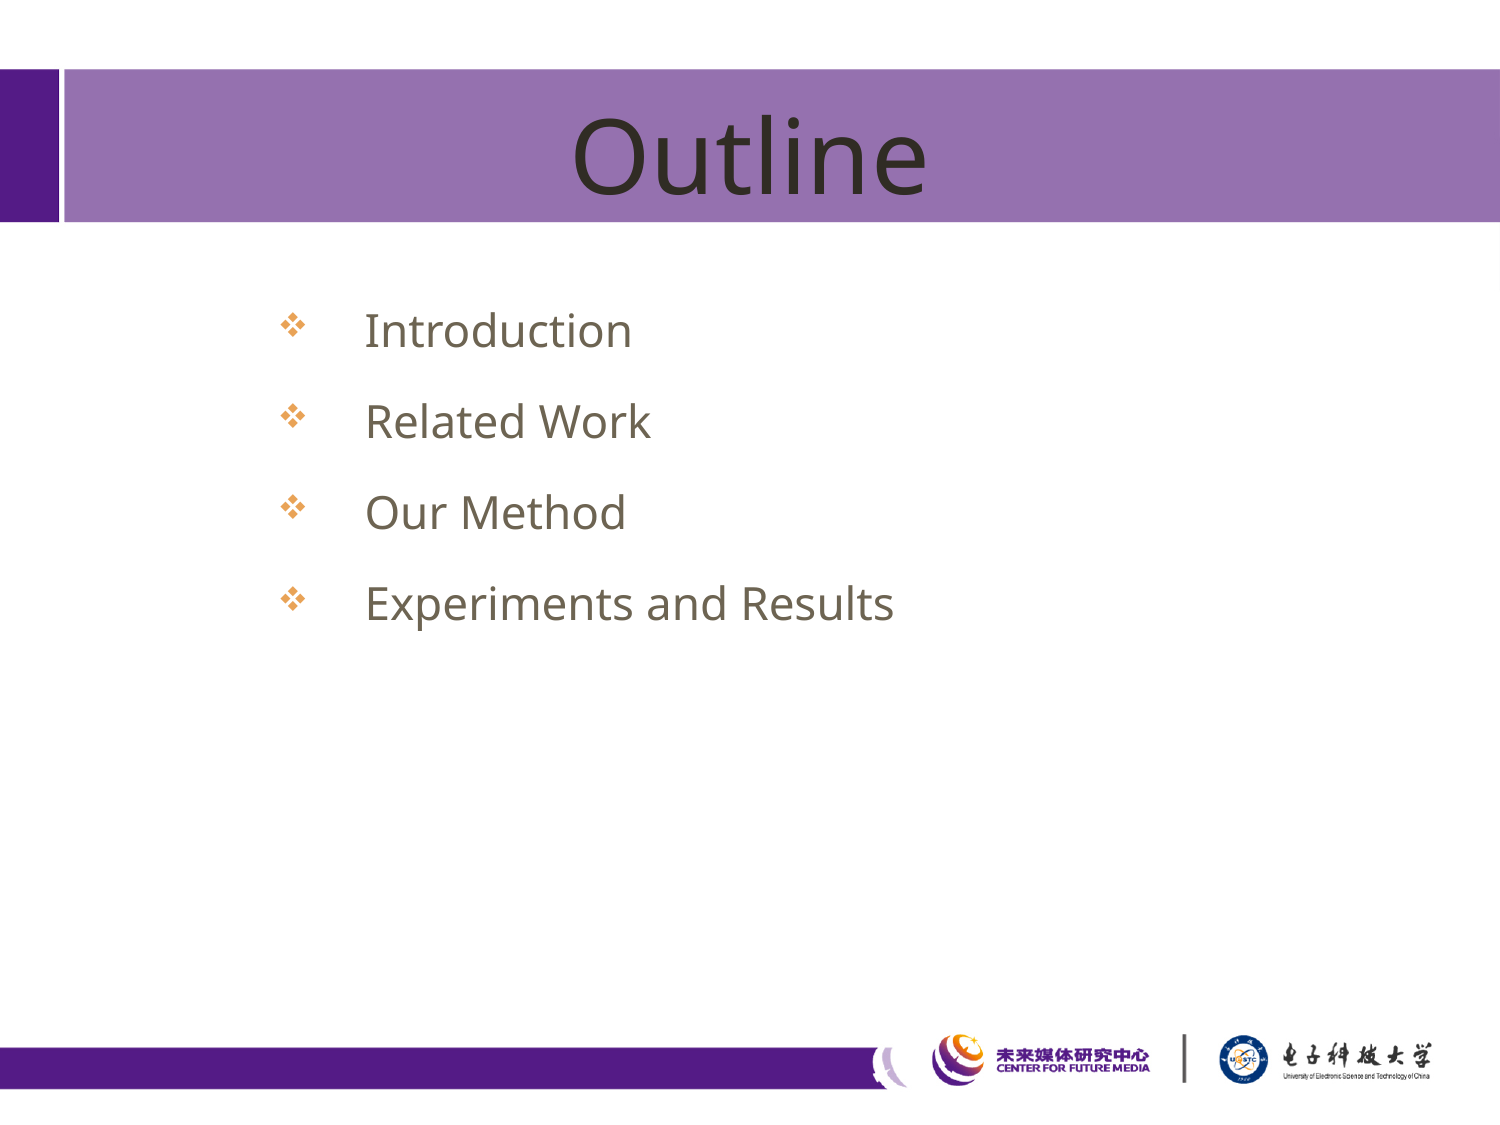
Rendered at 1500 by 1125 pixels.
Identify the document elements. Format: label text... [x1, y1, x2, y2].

list Introduction Related Work Our Method Experiments and Results [262, 299, 1172, 863]
title Outline [81, 114, 1419, 223]
picture [0, 0, 1500, 1125]
